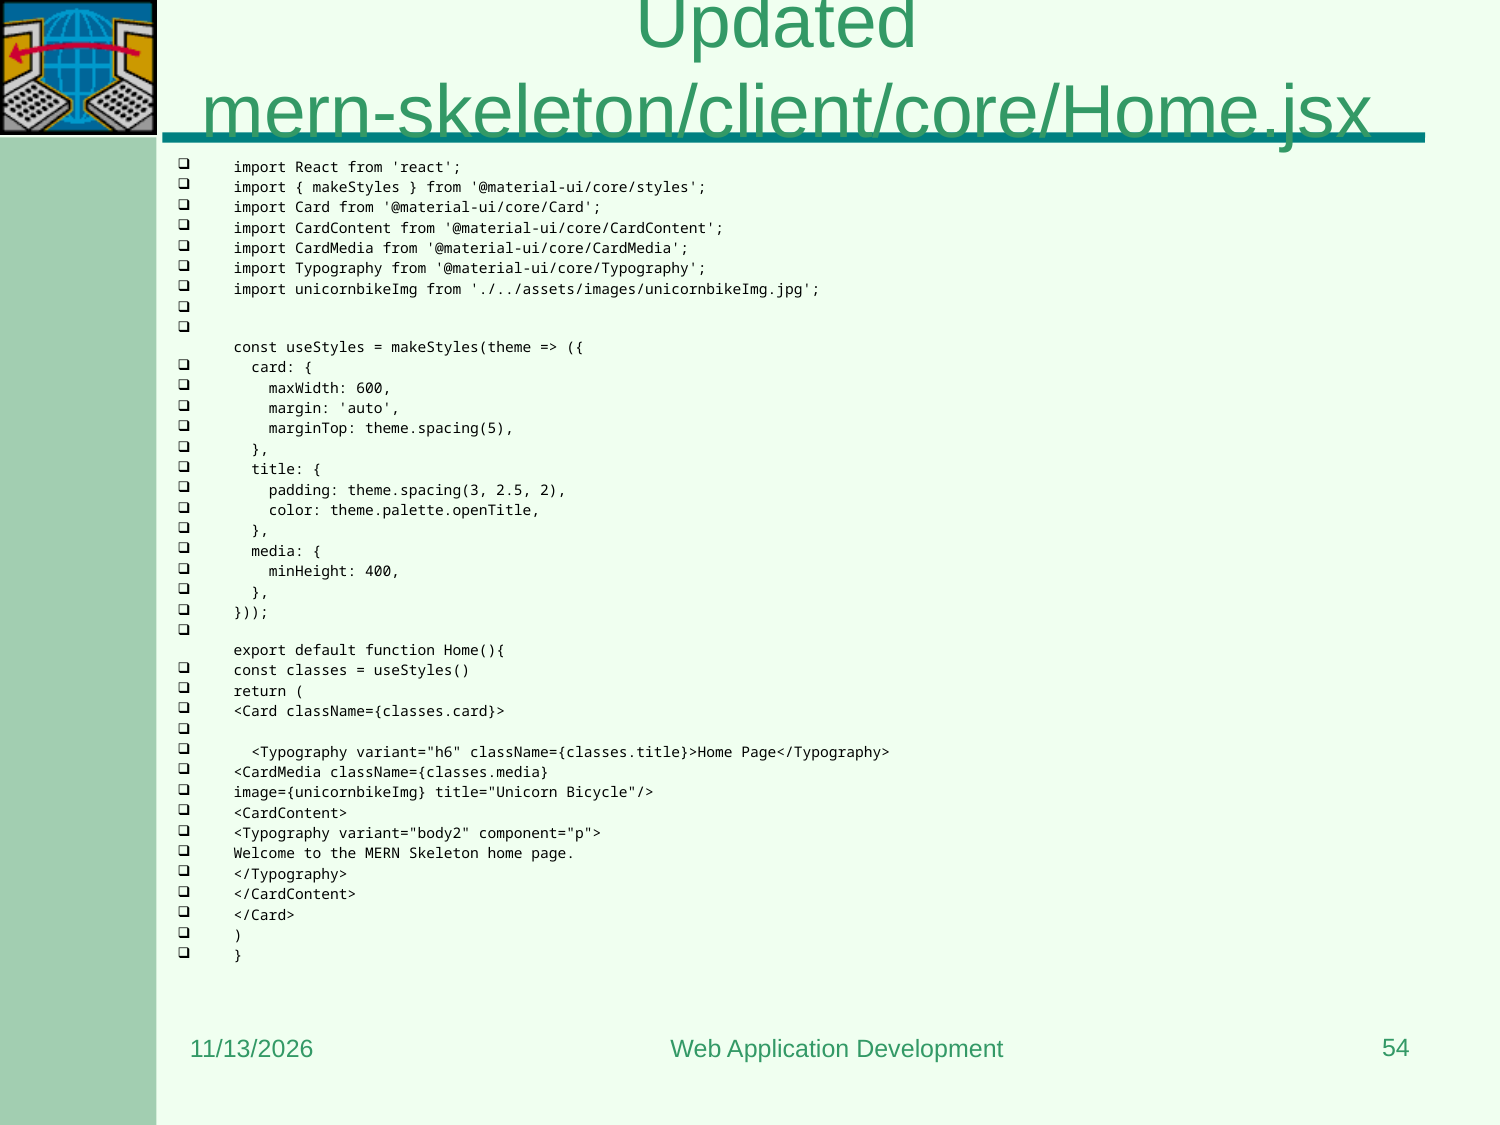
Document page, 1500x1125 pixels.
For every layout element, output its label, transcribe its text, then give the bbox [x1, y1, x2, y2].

list import React from 'react'; import { makeStyles } from '@material-ui/core/styles'; import Card from '@material-ui/core/Card'; import CardContent from '@material-ui/core/CardContent'; import CardMedia from '@material-ui/core/CardMedia'; import Typography from '@material-ui/core/Typography'; import unicornbikeImg from './../assets/images/unicornbikeImg.jpg'; const useStyles = makeStyles(theme => ({ card: { maxWidth: 600, margin: 'auto', marginTop: theme.spacing(5), }, title: { padding: theme.spacing(3, 2.5, 2), color: theme.palette.openTitle, }, media: { minHeight: 400, }, })); export default function Home(){ const classes = useStyles() return ( <Card className={classes.card}> <Typography variant="h6" className={classes.title}>Home Page</Typography> <CardMedia className={classes.media} image={unicornbikeImg} title="Unicorn Bicycle"/> <CardContent> <Typography variant="body2" component="p"> Welcome to the MERN Skeleton home page. </Typography> </CardContent> </Card> ) } [162, 149, 1488, 1013]
slide_number 54 [1237, 1024, 1426, 1103]
title Updated mern-skeleton/client/core/Home.jsx [150, 0, 1425, 125]
footer Web Application Development [462, 1024, 1213, 1104]
picture [0, 0, 157, 135]
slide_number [174, 1024, 438, 1104]
